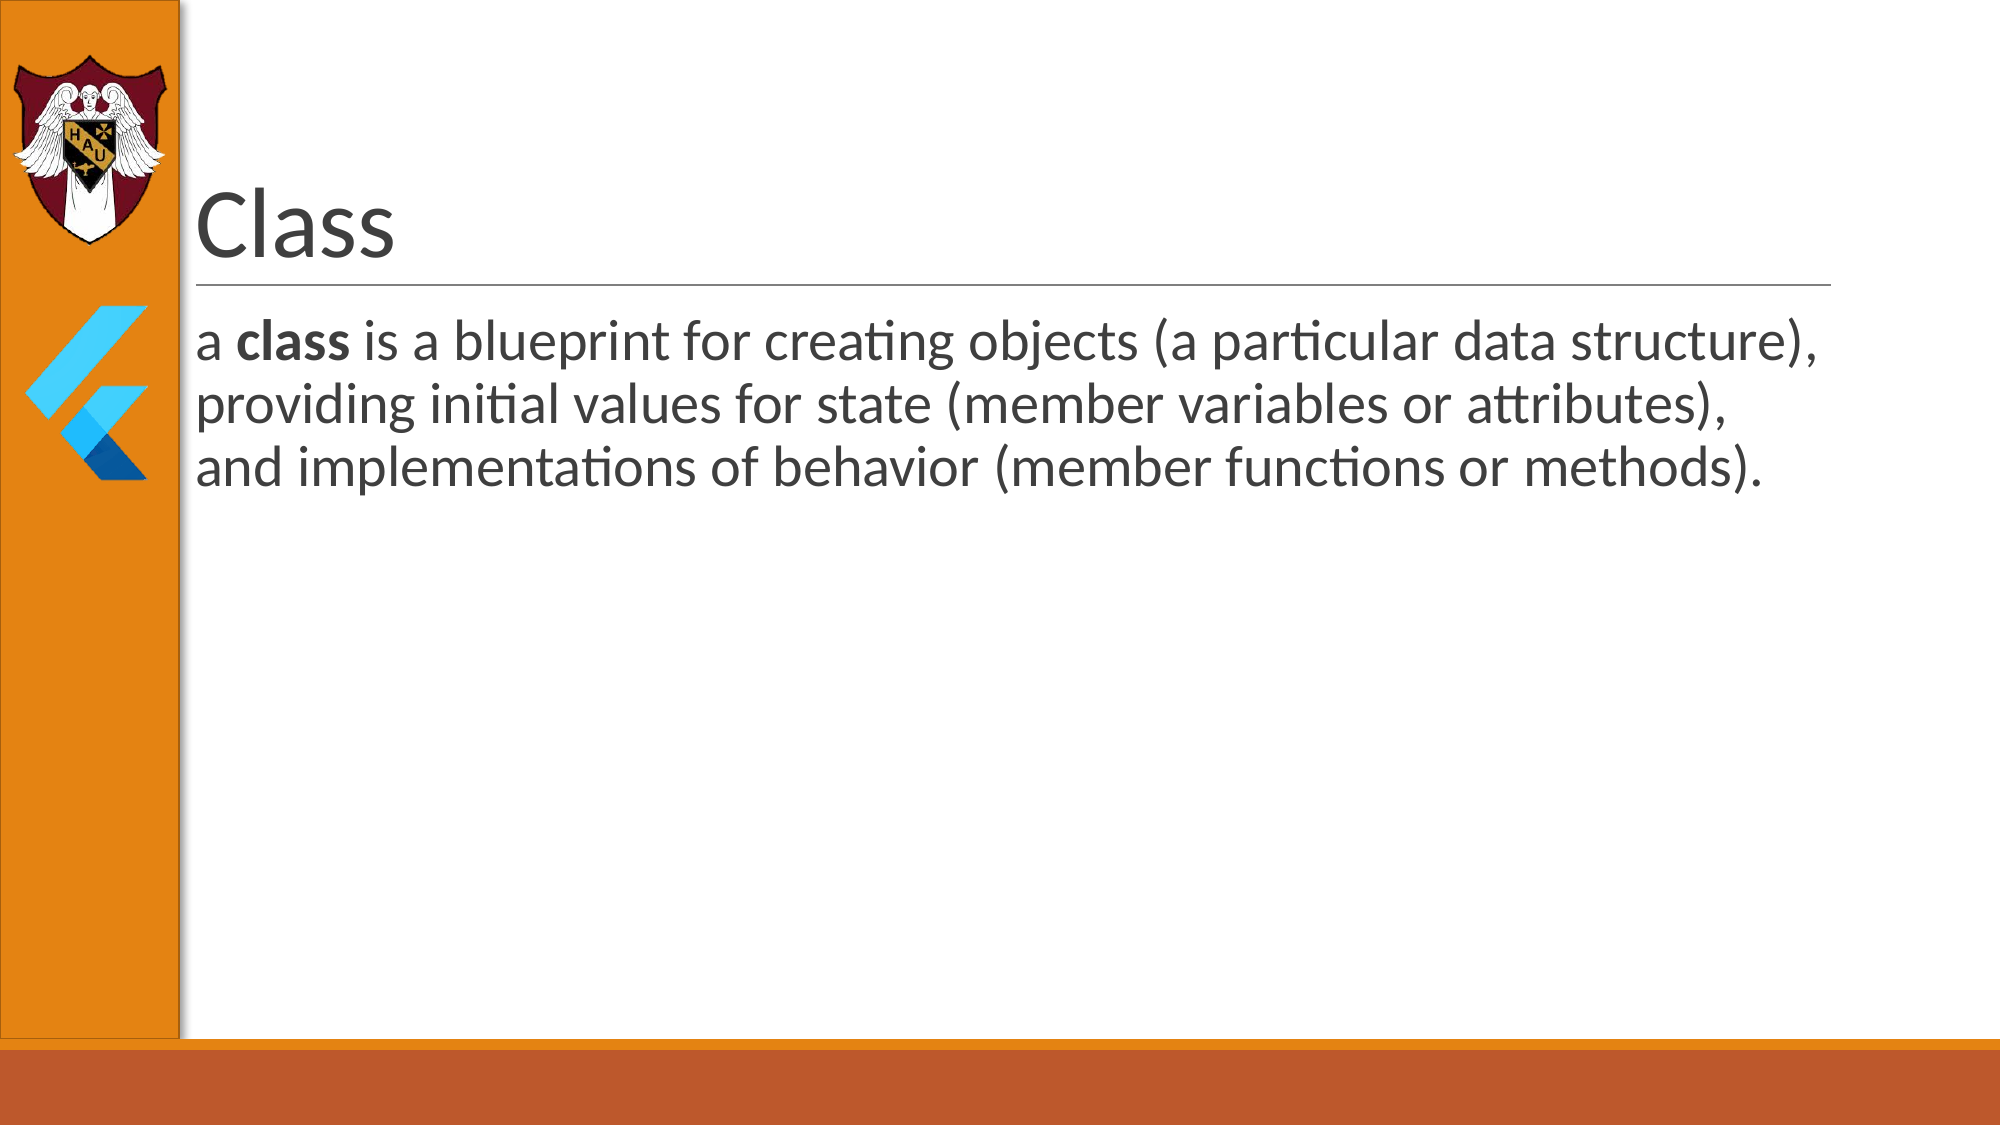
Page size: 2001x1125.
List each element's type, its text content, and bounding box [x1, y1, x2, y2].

list a class is a blueprint for creating objects (a particular data structure), providing initial values for state (member variables or attributes), and implementations of behavior (member functions or methods). [180, 302, 1830, 963]
title Class [180, 47, 1830, 285]
picture [7, 302, 165, 483]
picture [10, 46, 169, 250]
